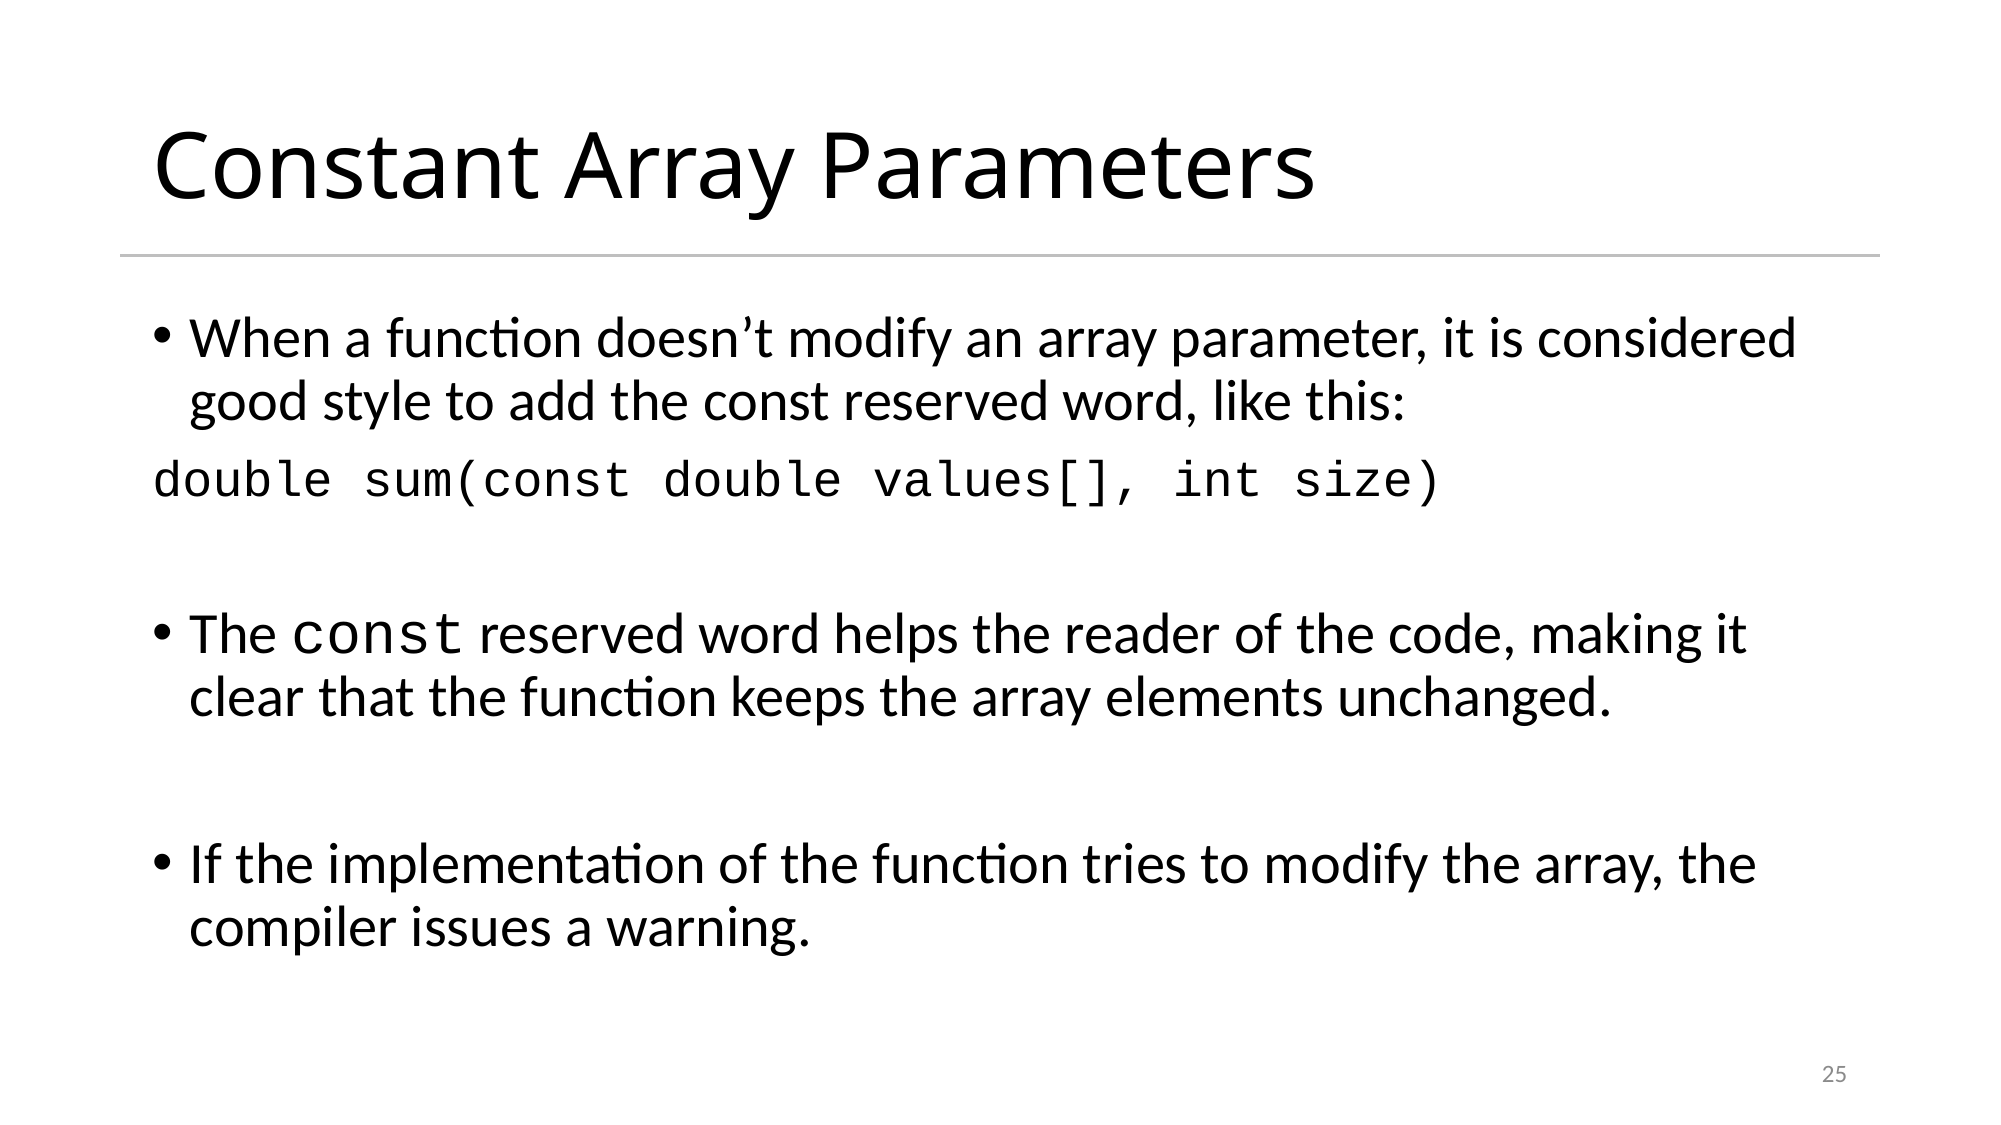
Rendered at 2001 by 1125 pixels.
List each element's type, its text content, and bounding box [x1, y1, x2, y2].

slide_number 25 [1412, 1042, 1863, 1103]
title Constant Array Parameters [137, 59, 1863, 278]
list When a function doesn’t modify an array parameter, it is considered good style to add the const reserved word, like this: double sum(const double values[], int size) The const reserved word helps the reader of the code, making it clear that the function keeps the array elements unchanged. If the implementation of the function tries to modify the array, the compiler issues a warning. [137, 299, 1863, 1028]
